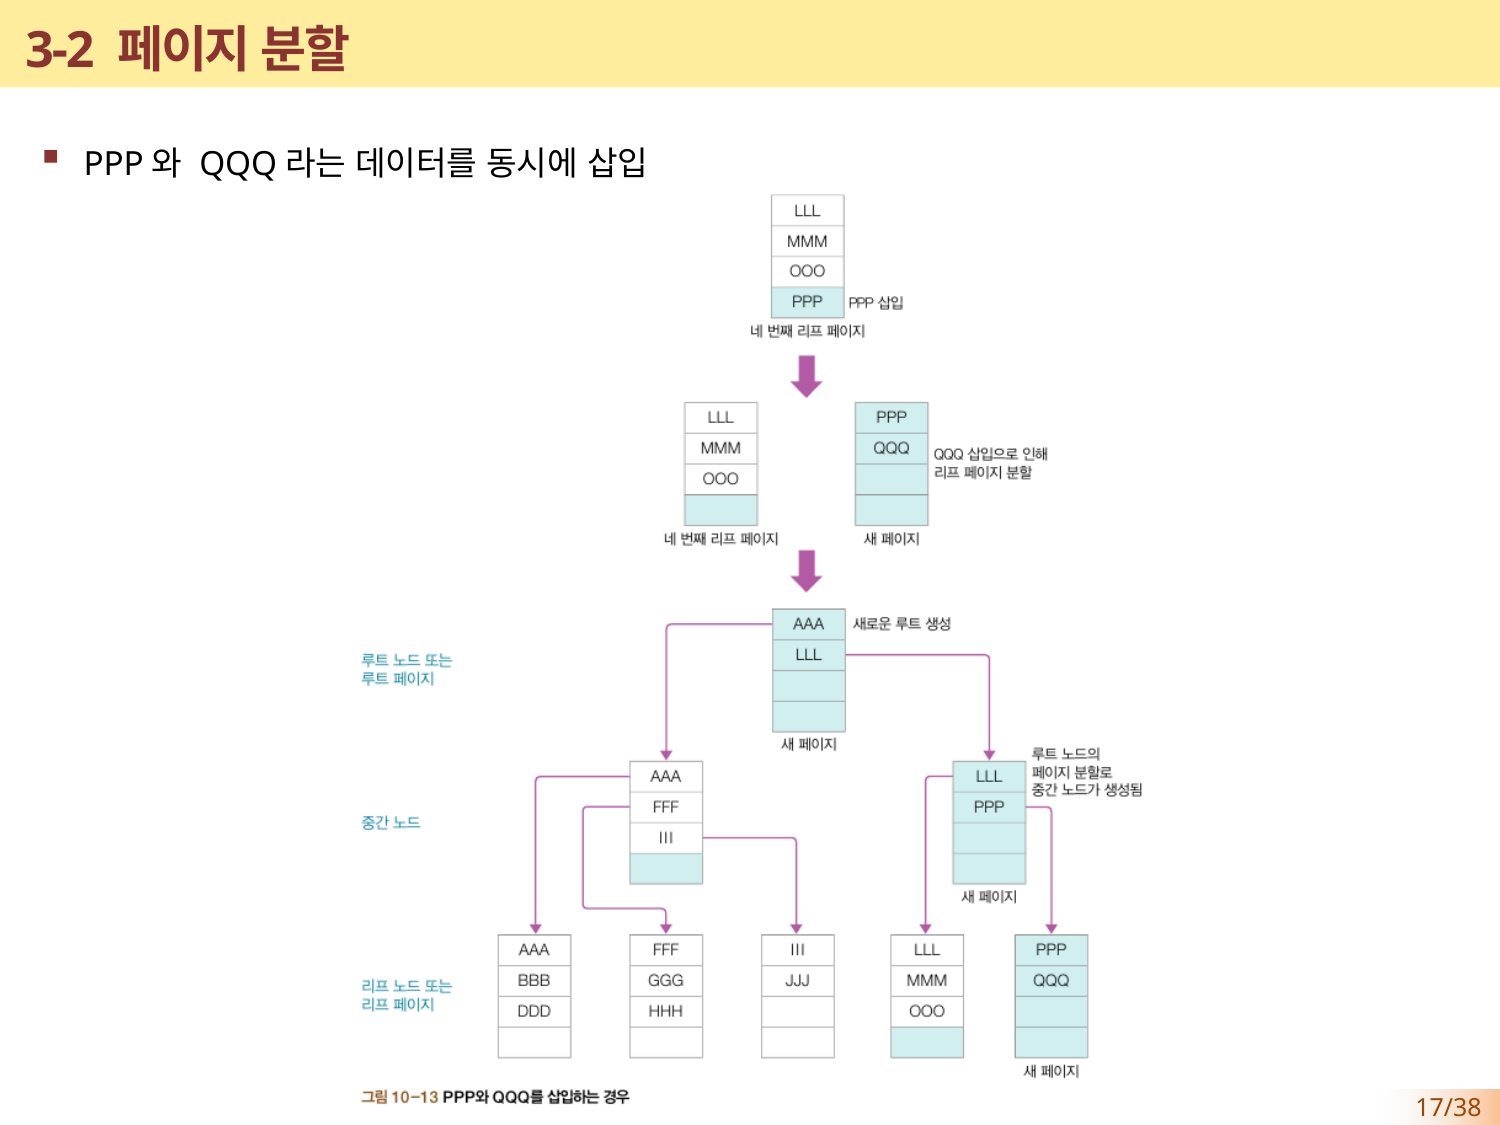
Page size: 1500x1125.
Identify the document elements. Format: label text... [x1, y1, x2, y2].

picture [328, 192, 1172, 1110]
list PPP와 QQQ라는 데이터를 동시에 삽입 [10, 126, 1481, 1057]
title 3-2 페이지 분할 [10, 8, 1260, 87]
